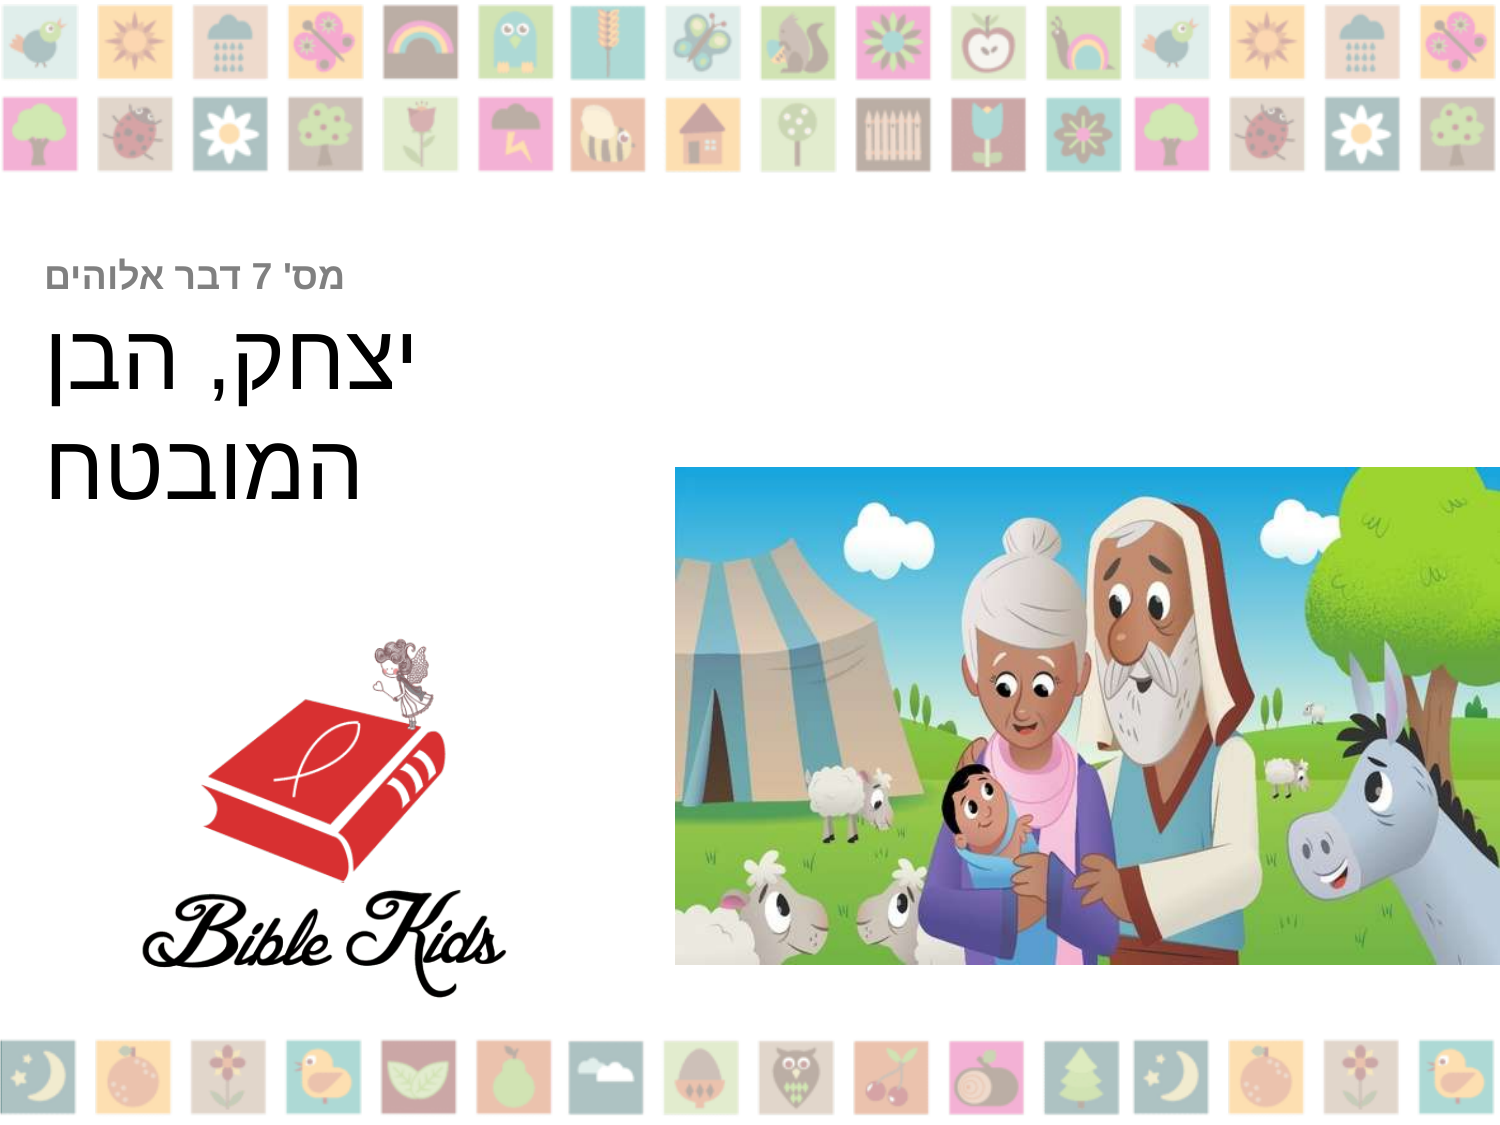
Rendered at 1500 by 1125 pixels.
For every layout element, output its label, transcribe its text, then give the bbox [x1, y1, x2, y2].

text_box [0, 1028, 1500, 1118]
text_box מס' 7 דבר אלוהים [29, 244, 632, 290]
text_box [0, 3, 1500, 181]
picture [675, 467, 1500, 965]
picture [117, 600, 544, 1027]
text_box יצחק, הבן המובטח [29, 290, 675, 526]
